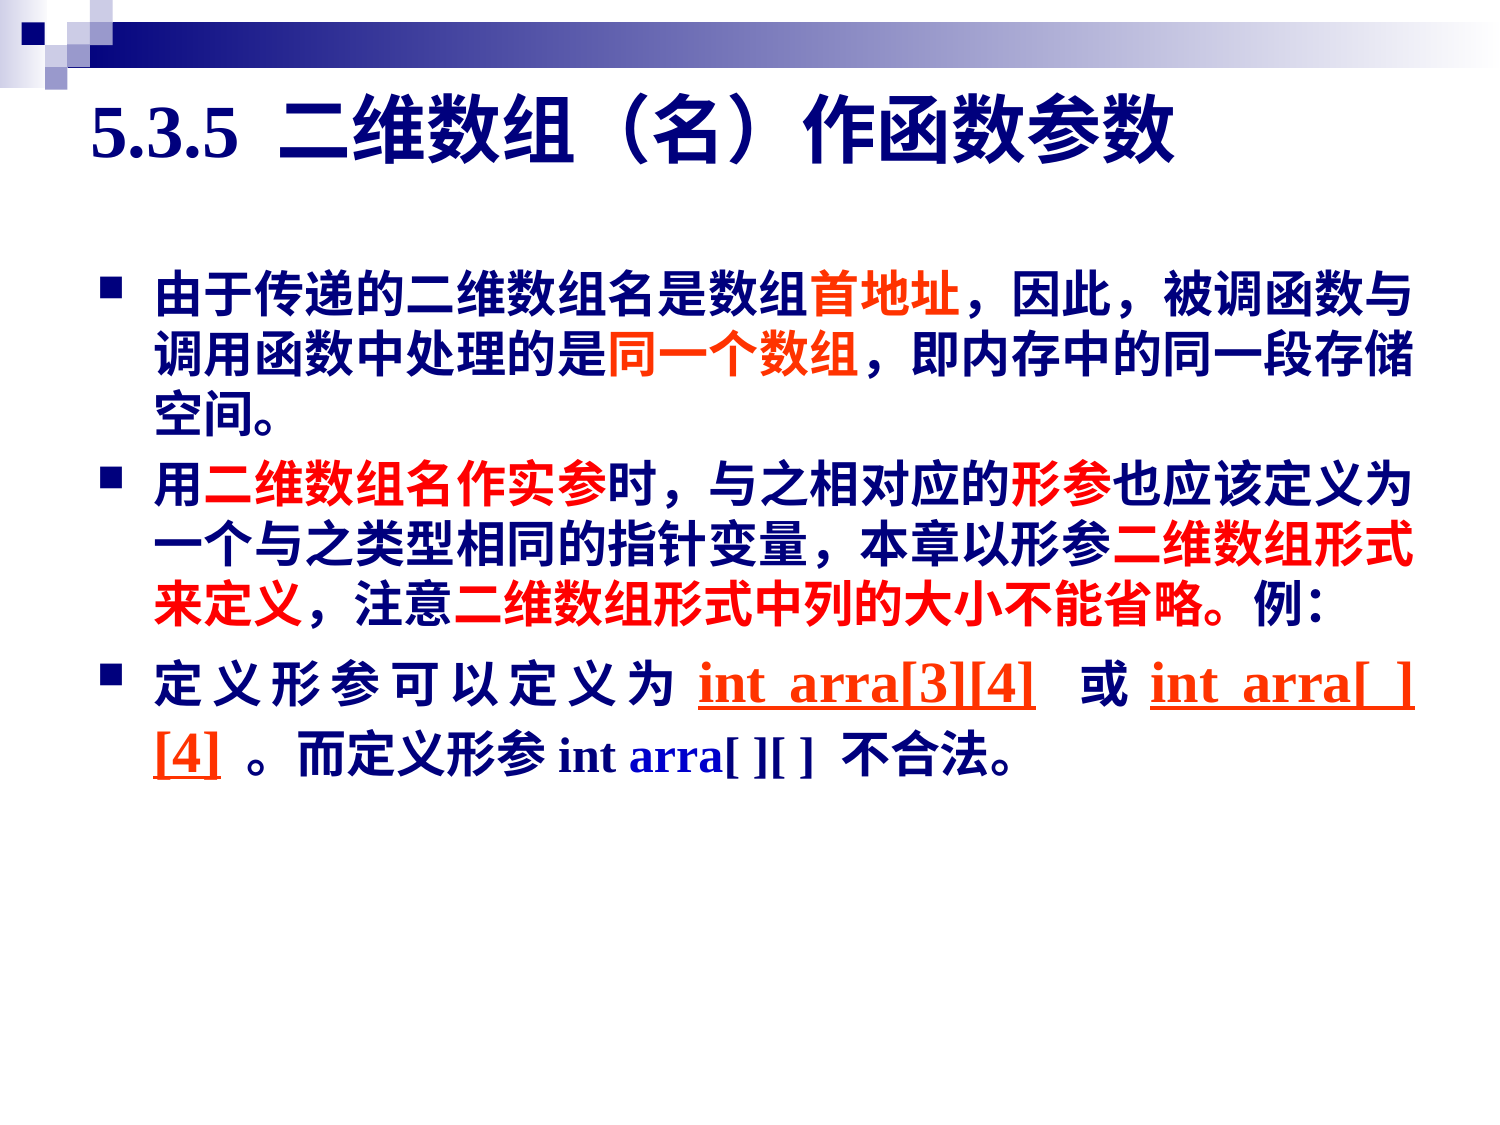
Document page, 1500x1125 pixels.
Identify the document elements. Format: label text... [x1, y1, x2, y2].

title 5.3.5 二维数组（名）作函数参数 [75, 75, 1425, 278]
list 由于传递的二维数组名是数组首地址，因此，被调函数与调用函数中处理的是同一个数组，即内存中的同一段存储空间。 用二维数组名作实参时，与之相对应的形参也应该定义为一个与之类型相同的指针变量，本章以形参二维数组形式来定义，注意二维数组形式中列的大小不能省略。例： 定义形参可以定义为int arra[3][4] 或int arra[ ][4] 。而定义形参int arra[ ][ ] 不合法。 [82, 255, 1430, 929]
